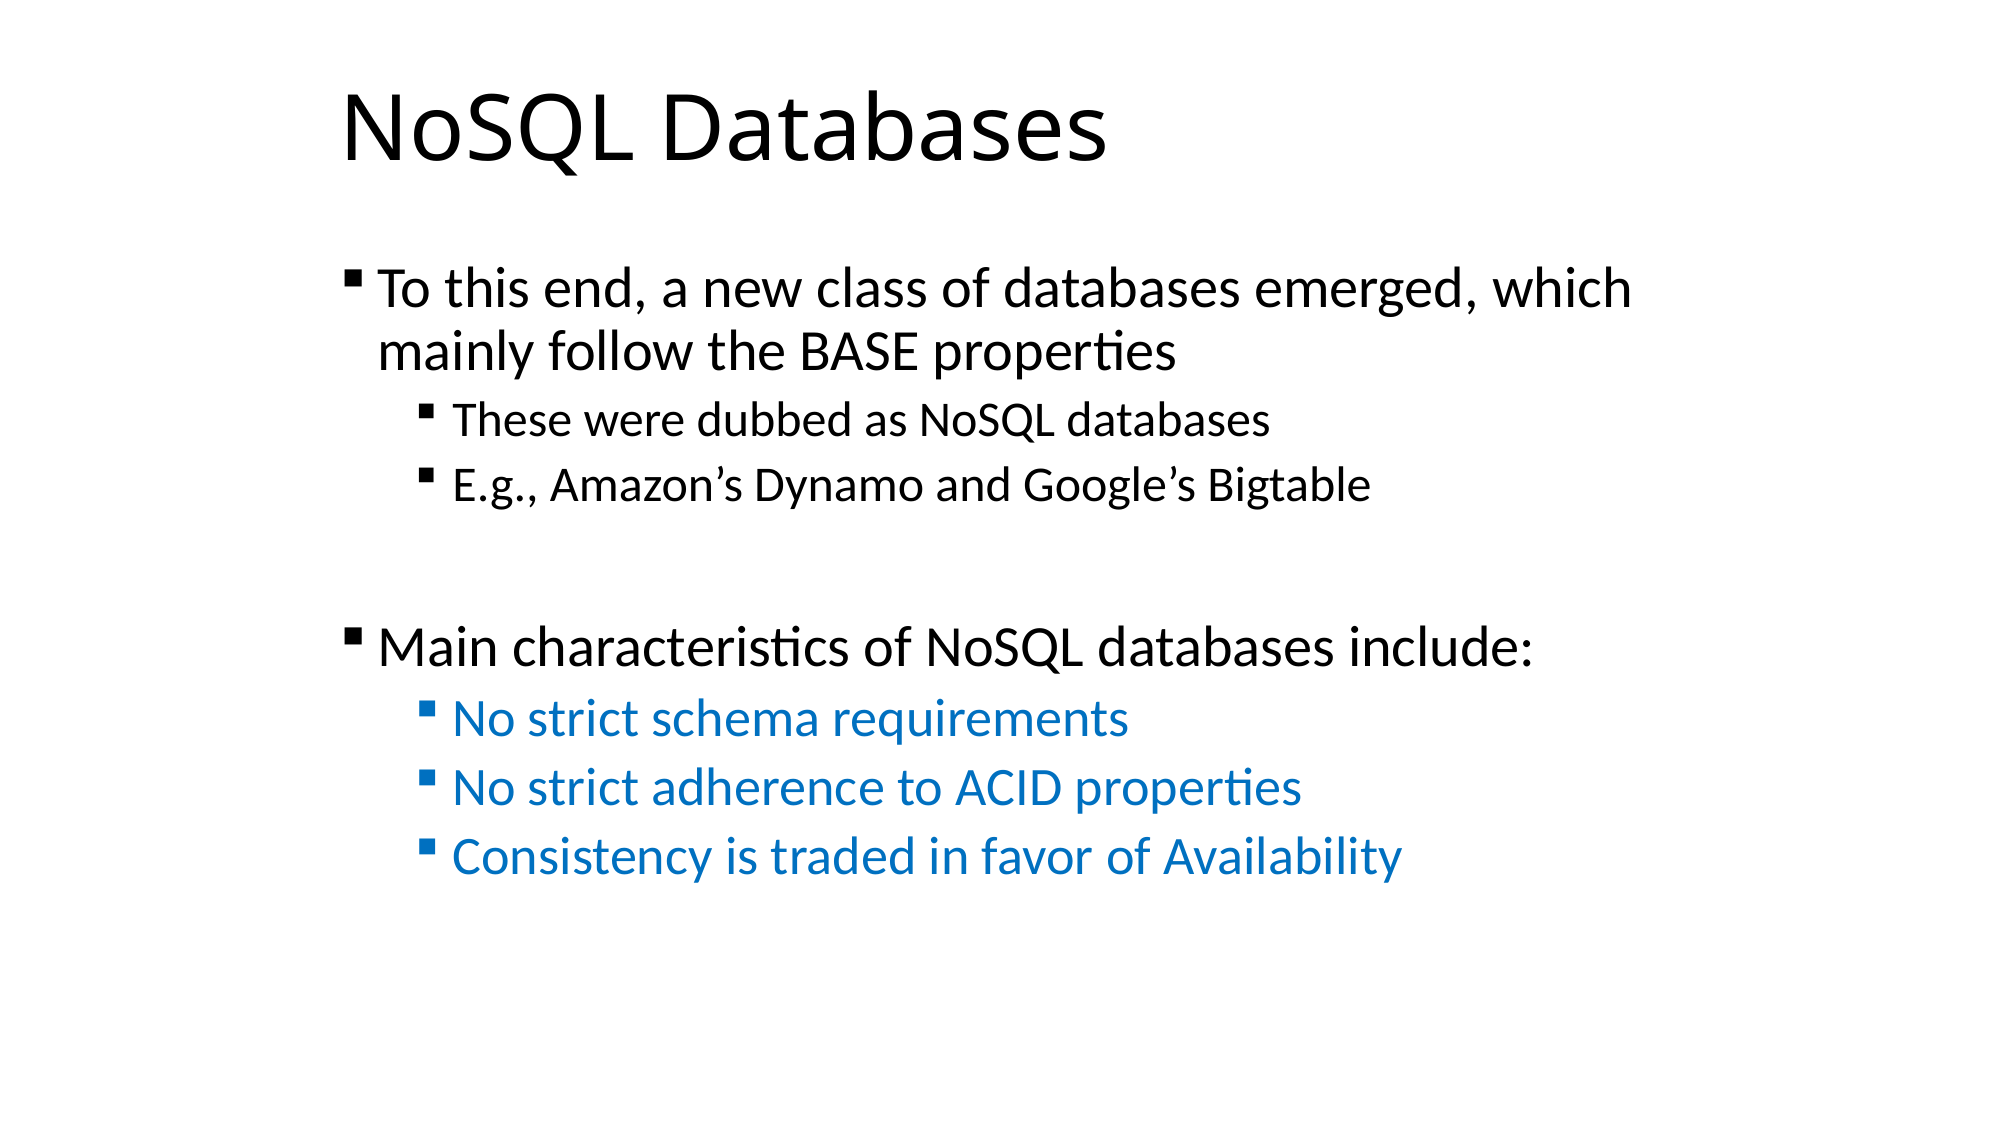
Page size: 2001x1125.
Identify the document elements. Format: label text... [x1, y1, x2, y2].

list To this end, a new class of databases emerged, which mainly follow the BASE properties These were dubbed as NoSQL databases E.g., Amazon’s Dynamo and Google’s Bigtable Main characteristics of NoSQL databases include: No strict schema requirements No strict adherence to ACID properties Consistency is traded in favor of Availability [324, 249, 1713, 1018]
title NoSQL Databases [324, 37, 1675, 225]
